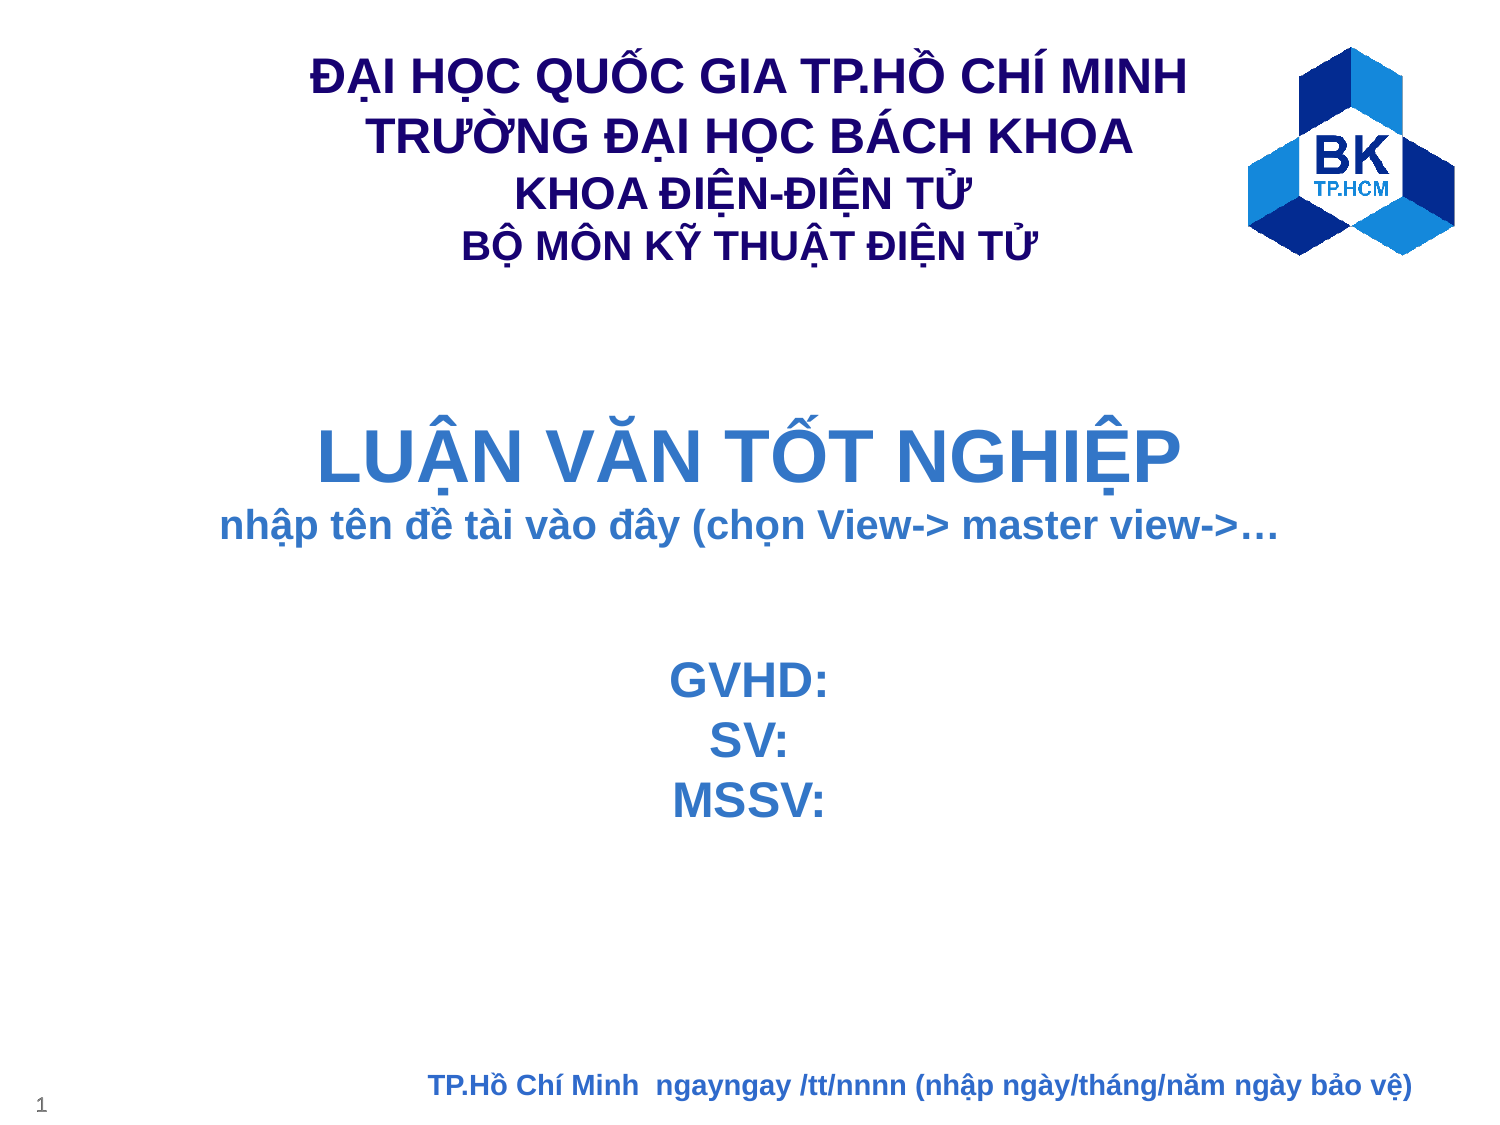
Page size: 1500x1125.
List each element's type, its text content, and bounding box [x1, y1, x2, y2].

slide_number ‹#› [0, 1084, 63, 1125]
picture [1212, 29, 1494, 286]
